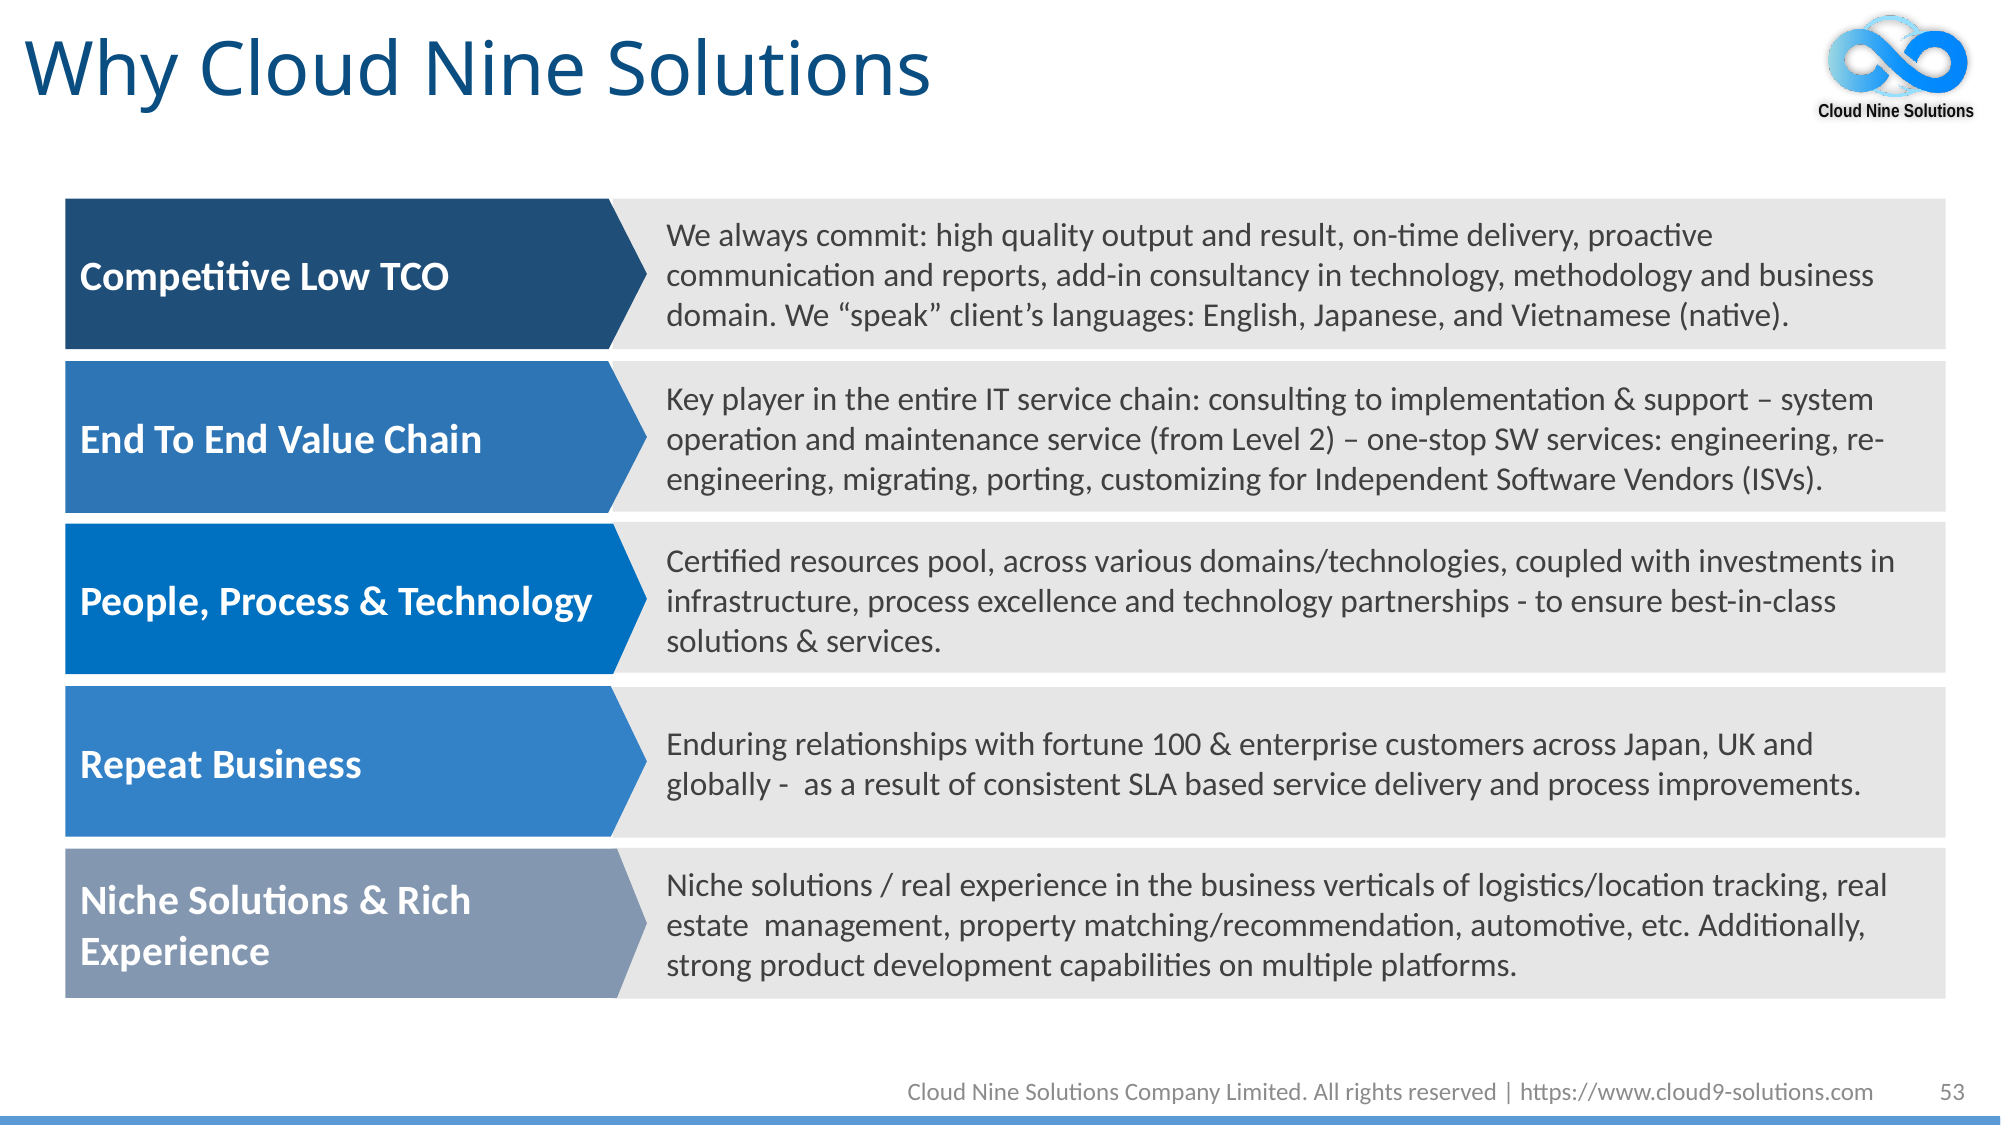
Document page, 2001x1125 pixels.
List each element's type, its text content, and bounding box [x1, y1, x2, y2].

footer Cloud Nine Solutions Company Limited. All rights reserved | https://www.cloud9-solutions.com [708, 1060, 1892, 1121]
title Why Cloud Nine Solutions [9, 10, 1784, 131]
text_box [65, 198, 1946, 999]
slide_number 53 [1899, 1060, 1980, 1121]
picture [1823, 13, 1970, 102]
